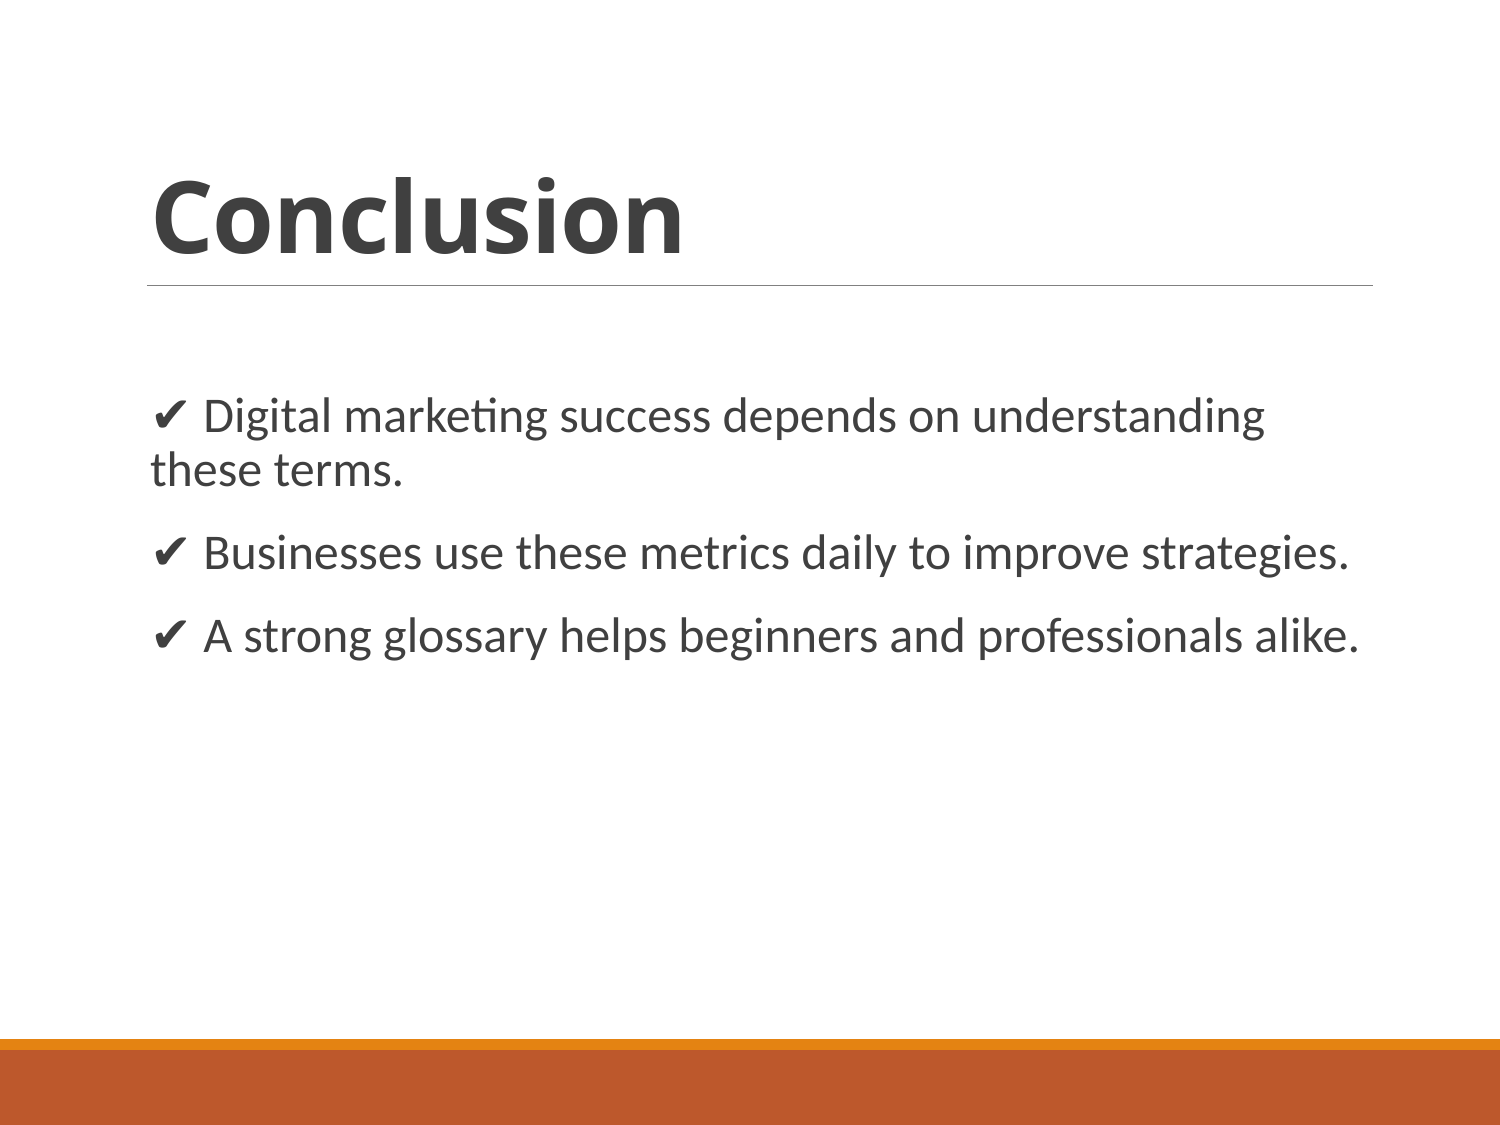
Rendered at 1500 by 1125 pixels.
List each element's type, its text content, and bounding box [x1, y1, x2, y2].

title Conclusion [135, 43, 1373, 282]
list ✔ Digital marketing success depends on understanding these terms. ✔ Businesses use these metrics daily to improve strategies. ✔ A strong glossary helps beginners and professionals alike. [135, 302, 1373, 963]
